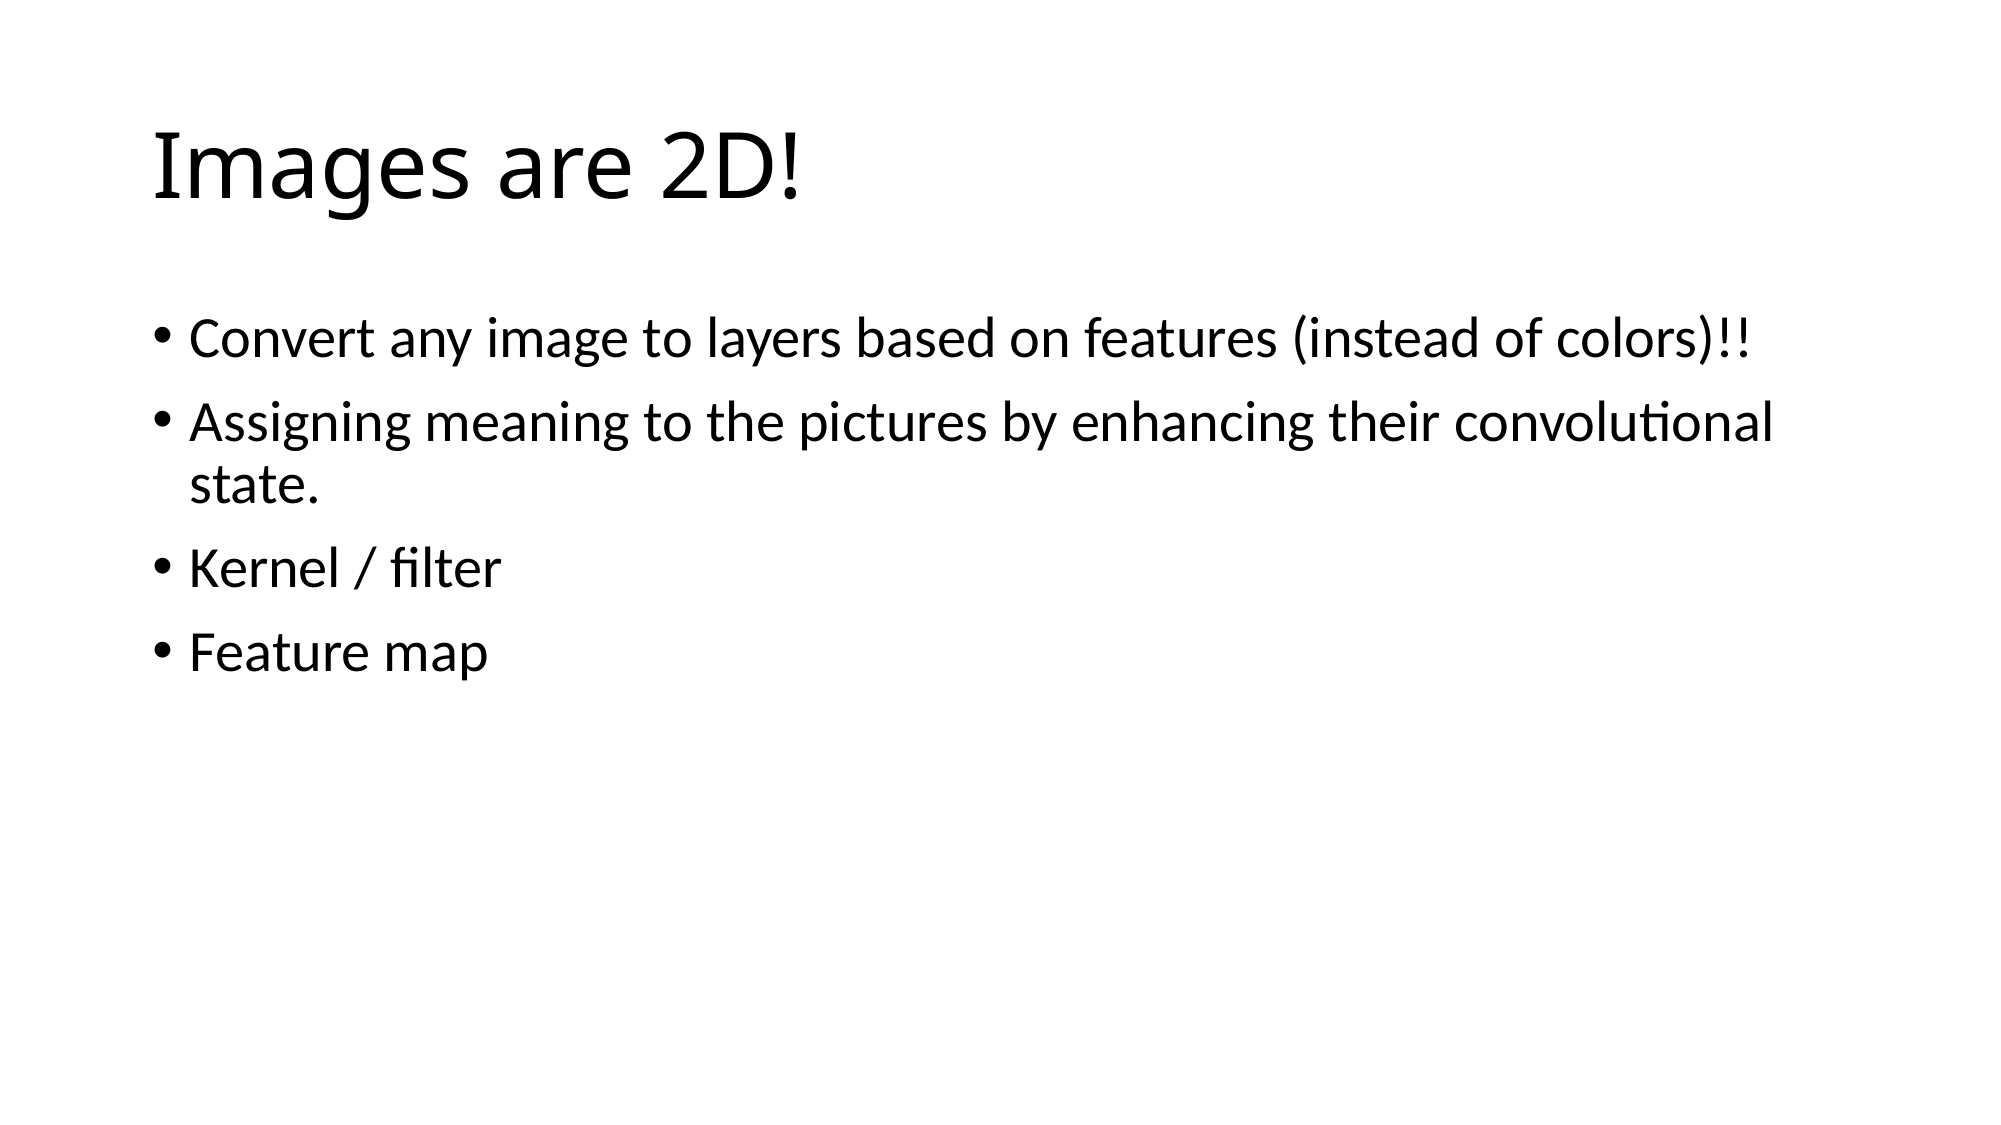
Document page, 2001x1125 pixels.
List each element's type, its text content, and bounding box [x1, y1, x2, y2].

list Convert any image to layers based on features (instead of colors)!! Assigning meaning to the pictures by enhancing their convolutional state. Kernel / filter Feature map [137, 299, 1863, 1014]
title Images are 2D! [137, 59, 1863, 278]
